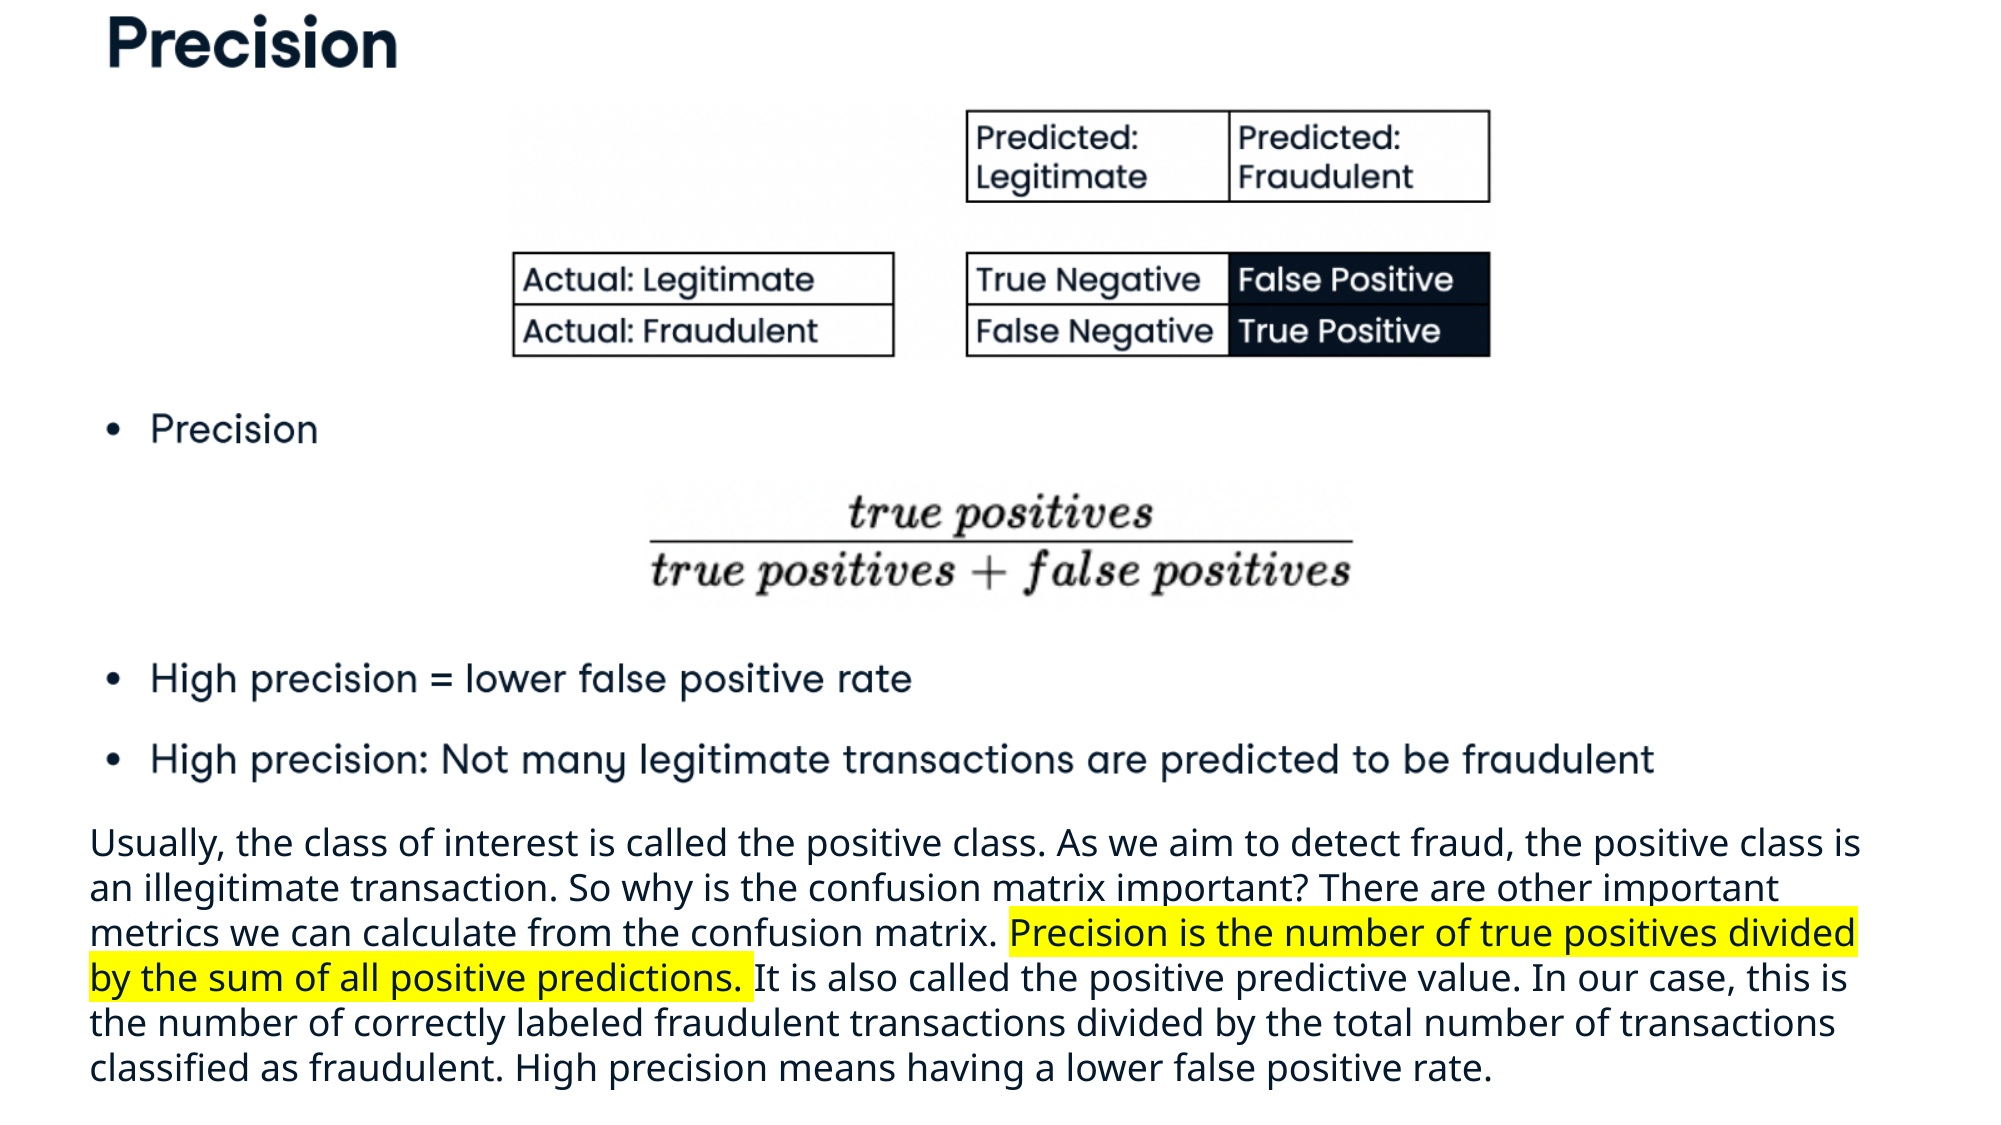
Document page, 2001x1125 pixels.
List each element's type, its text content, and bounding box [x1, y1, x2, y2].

picture [74, 0, 1909, 811]
text_box Usually, the class of interest is called the positive class. As we aim to detect fraud, the positive class is an illegitimate transaction. So why is the confusion matrix important? There are other important metrics we can calculate from the confusion matrix. Precision is the number of true positives divided by the sum of all positive predictions. It is also called the positive predictive value. In our case, this is the number of correctly labeled fraudulent transactions divided by the total number of transactions classified as fraudulent. High precision means having a lower false positive rate. [74, 811, 1887, 1096]
